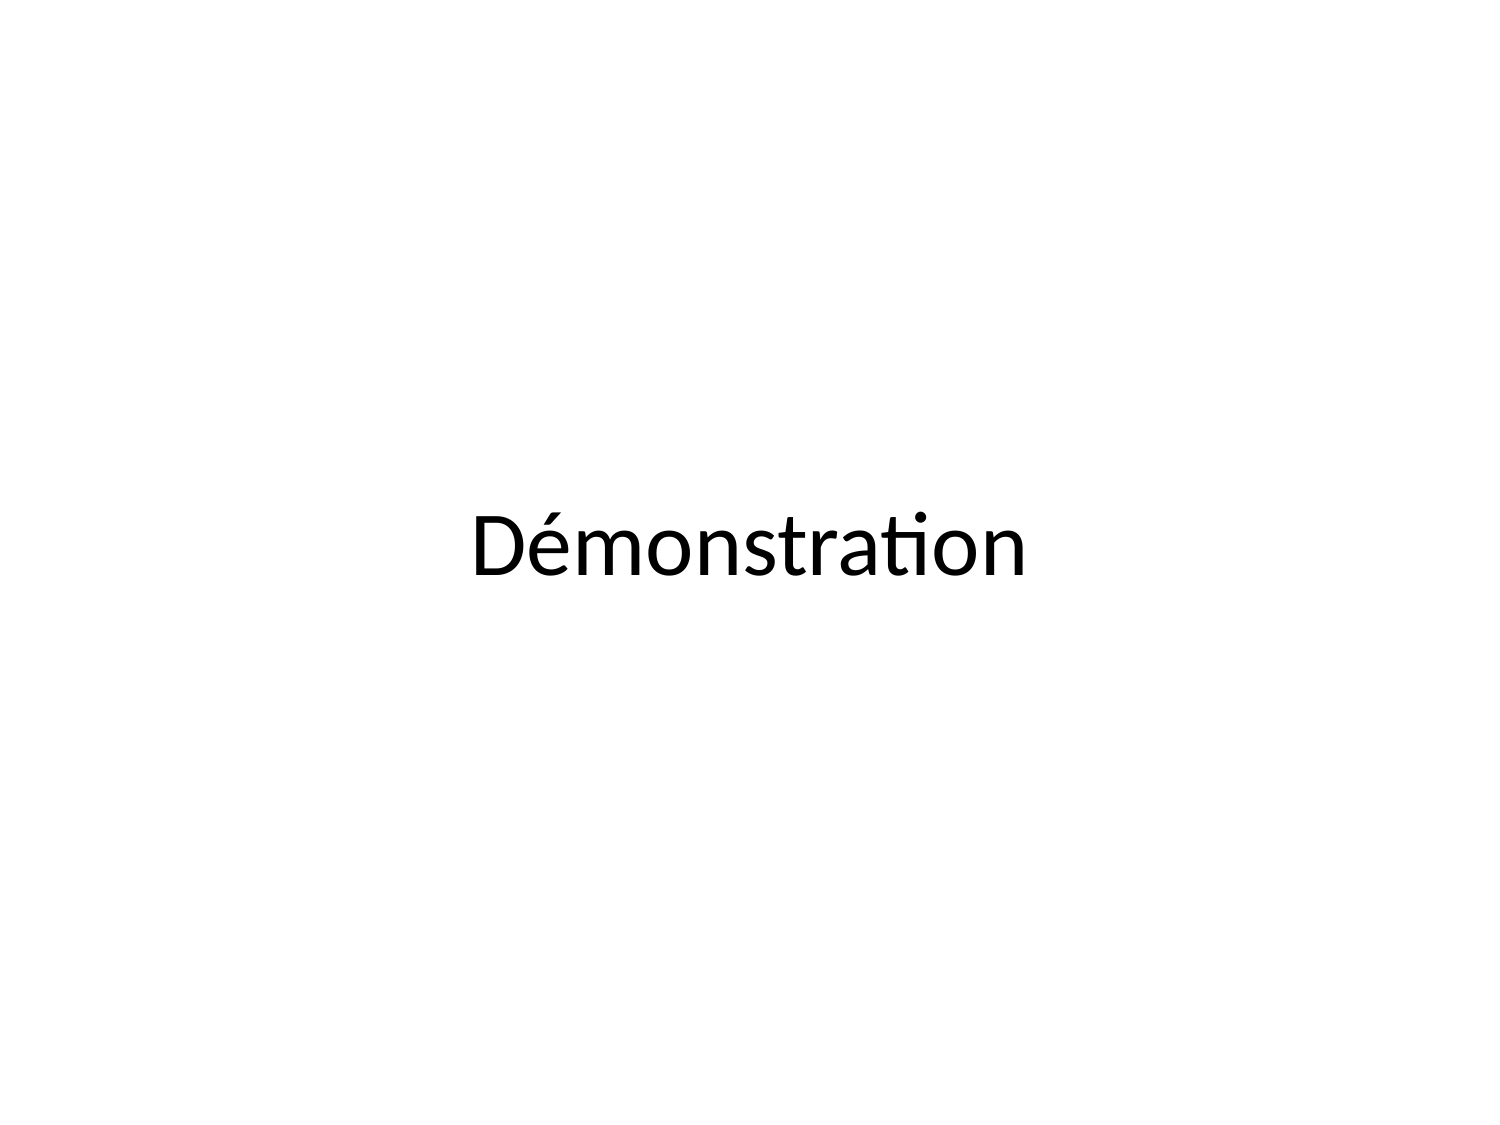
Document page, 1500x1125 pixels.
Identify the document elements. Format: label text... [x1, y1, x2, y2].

title Démonstration [75, 445, 1425, 633]
